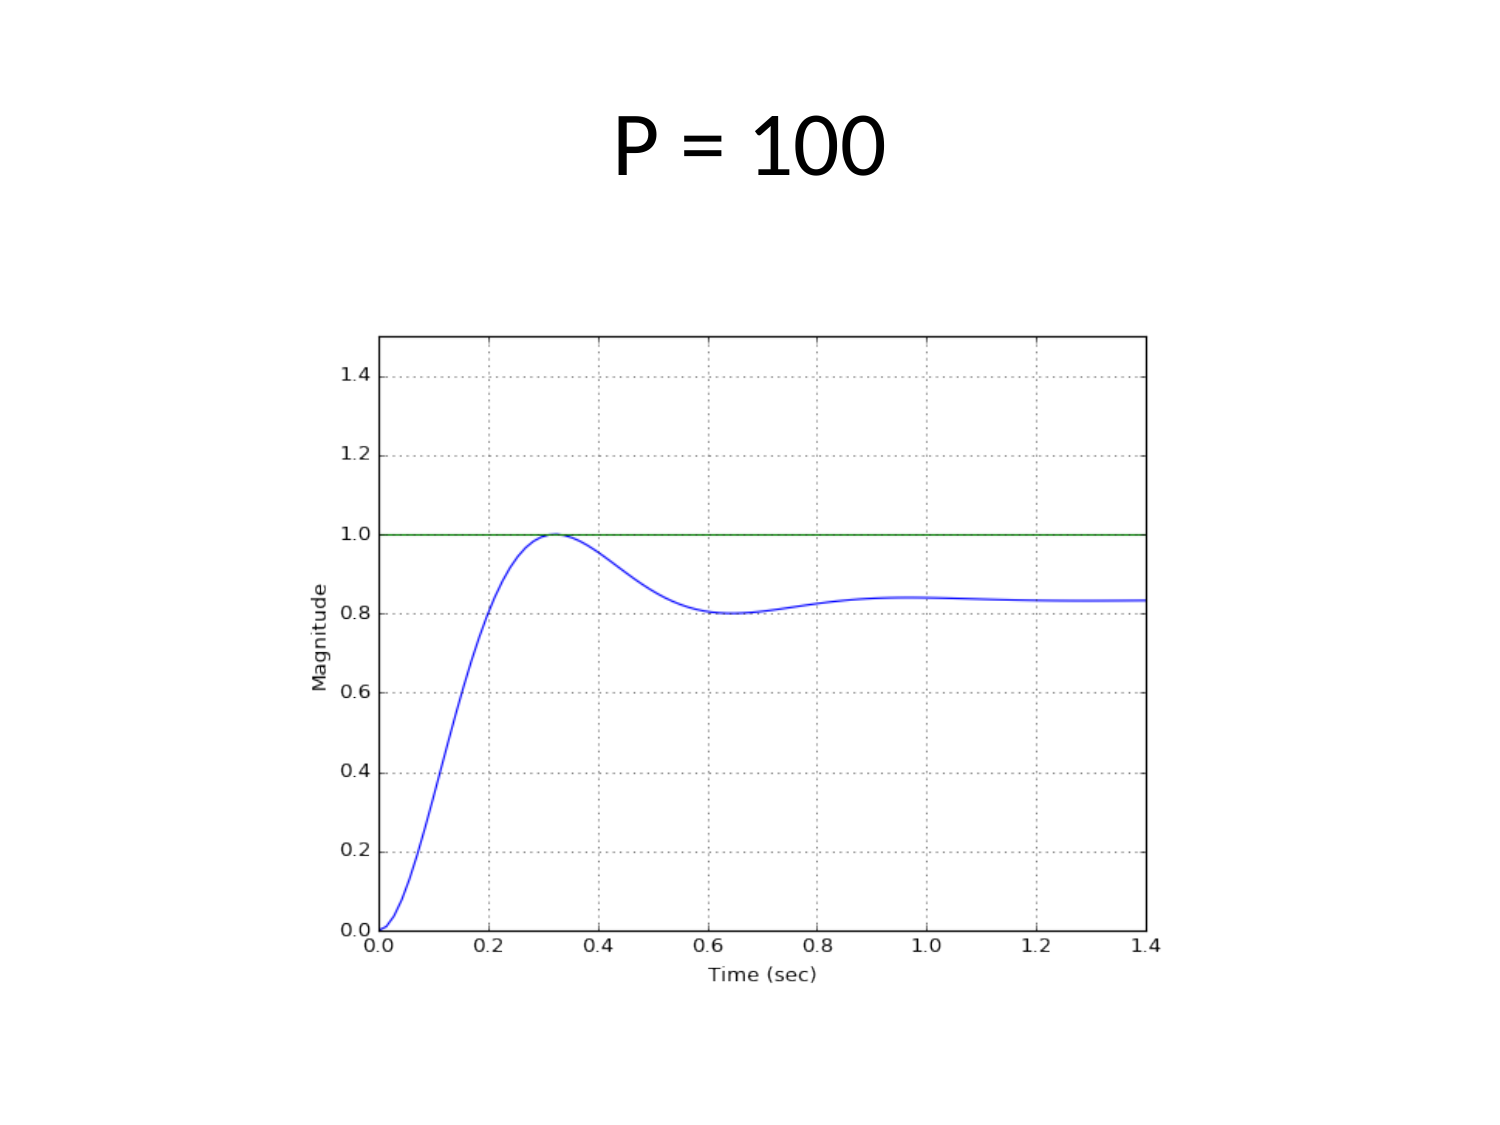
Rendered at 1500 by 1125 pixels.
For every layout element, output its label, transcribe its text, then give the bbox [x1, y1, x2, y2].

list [74, 262, 1426, 1006]
title P = 100 [75, 45, 1425, 233]
